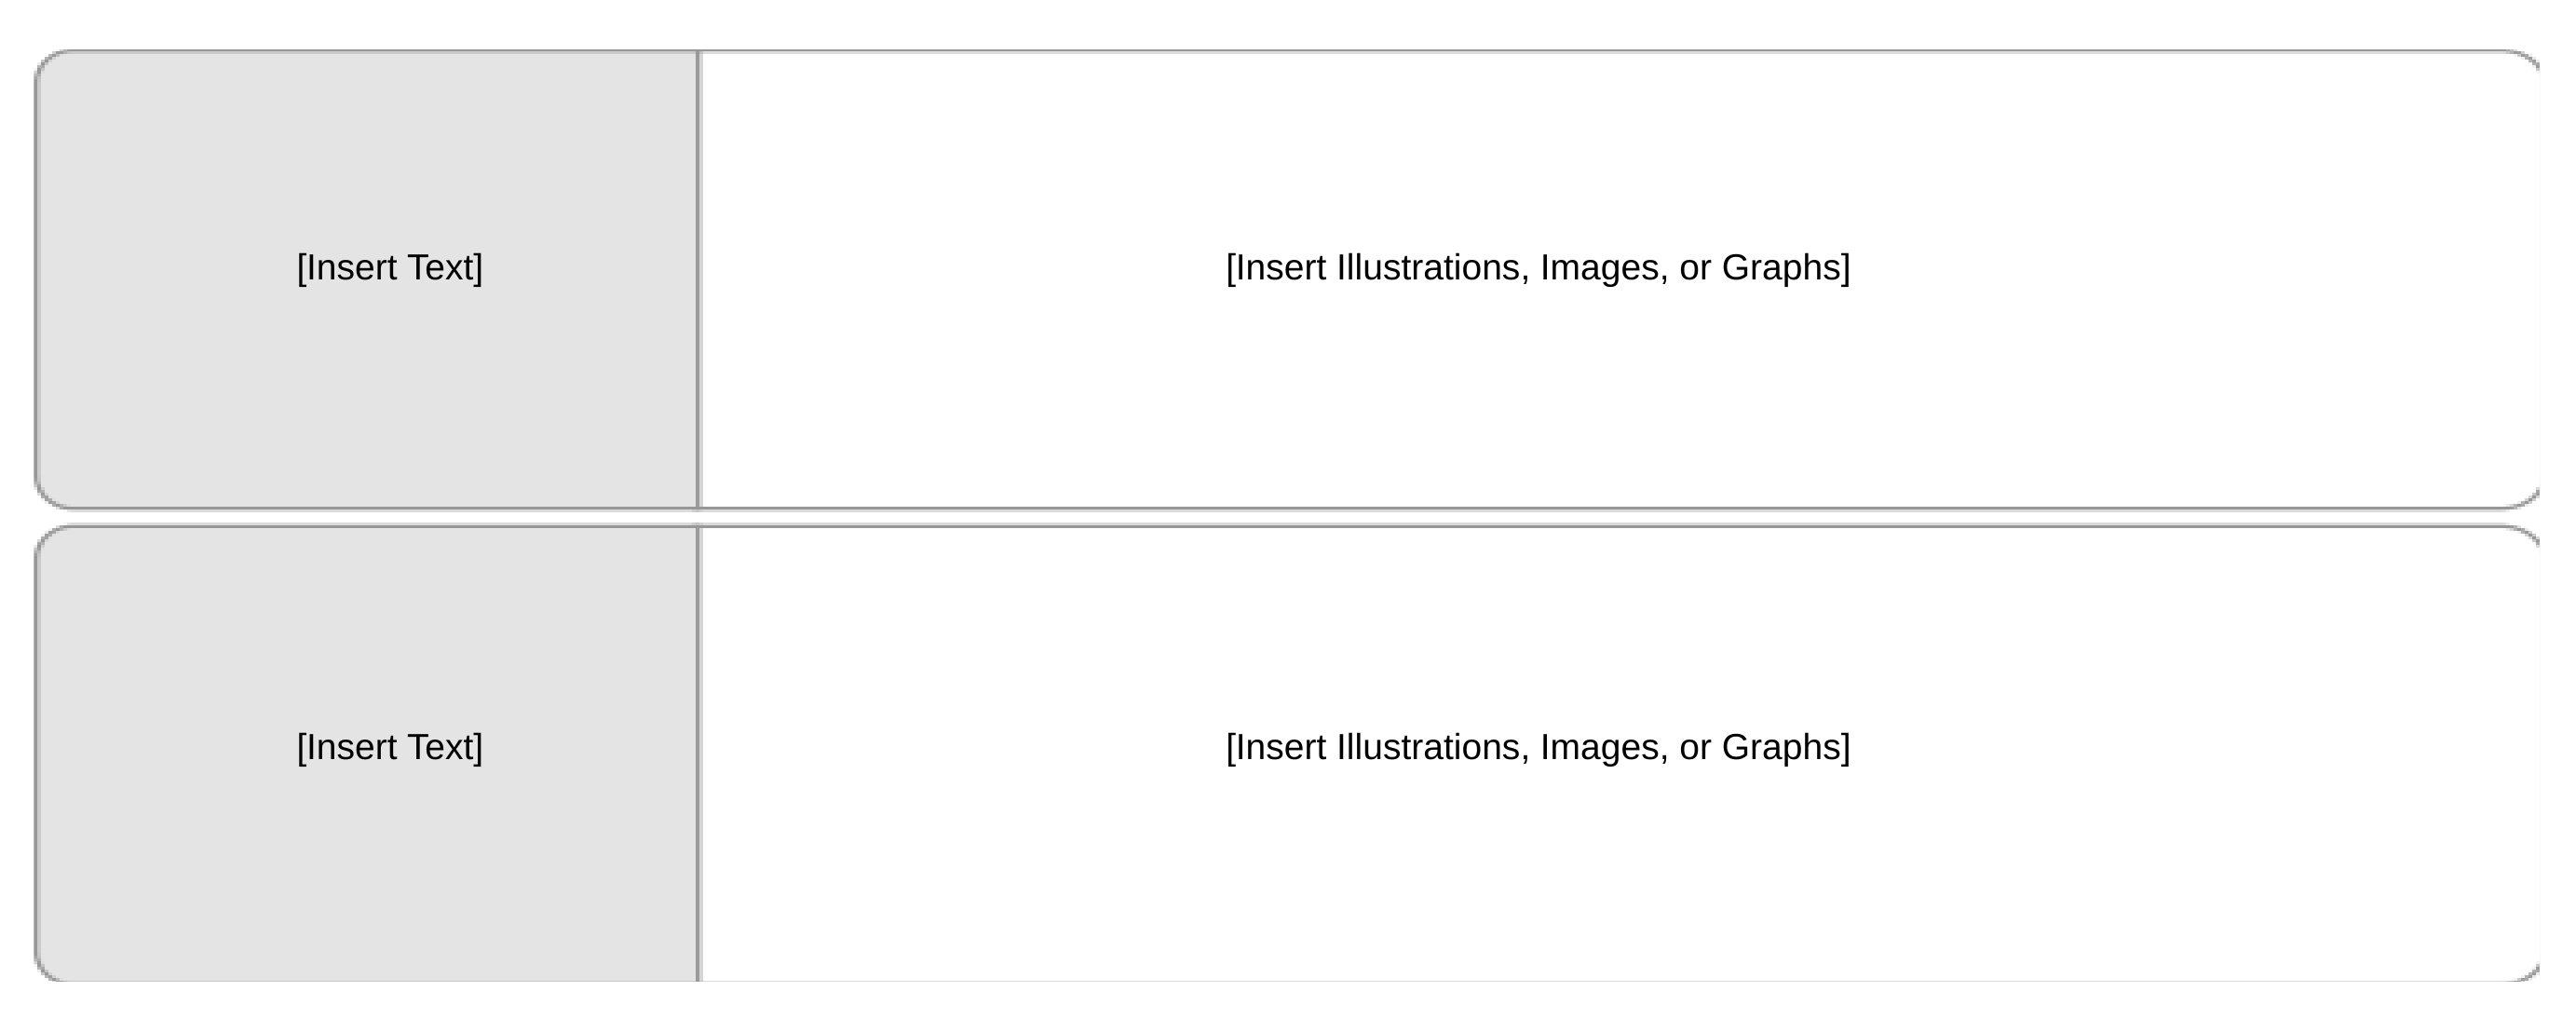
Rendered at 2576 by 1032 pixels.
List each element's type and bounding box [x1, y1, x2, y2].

picture [34, 49, 2541, 982]
